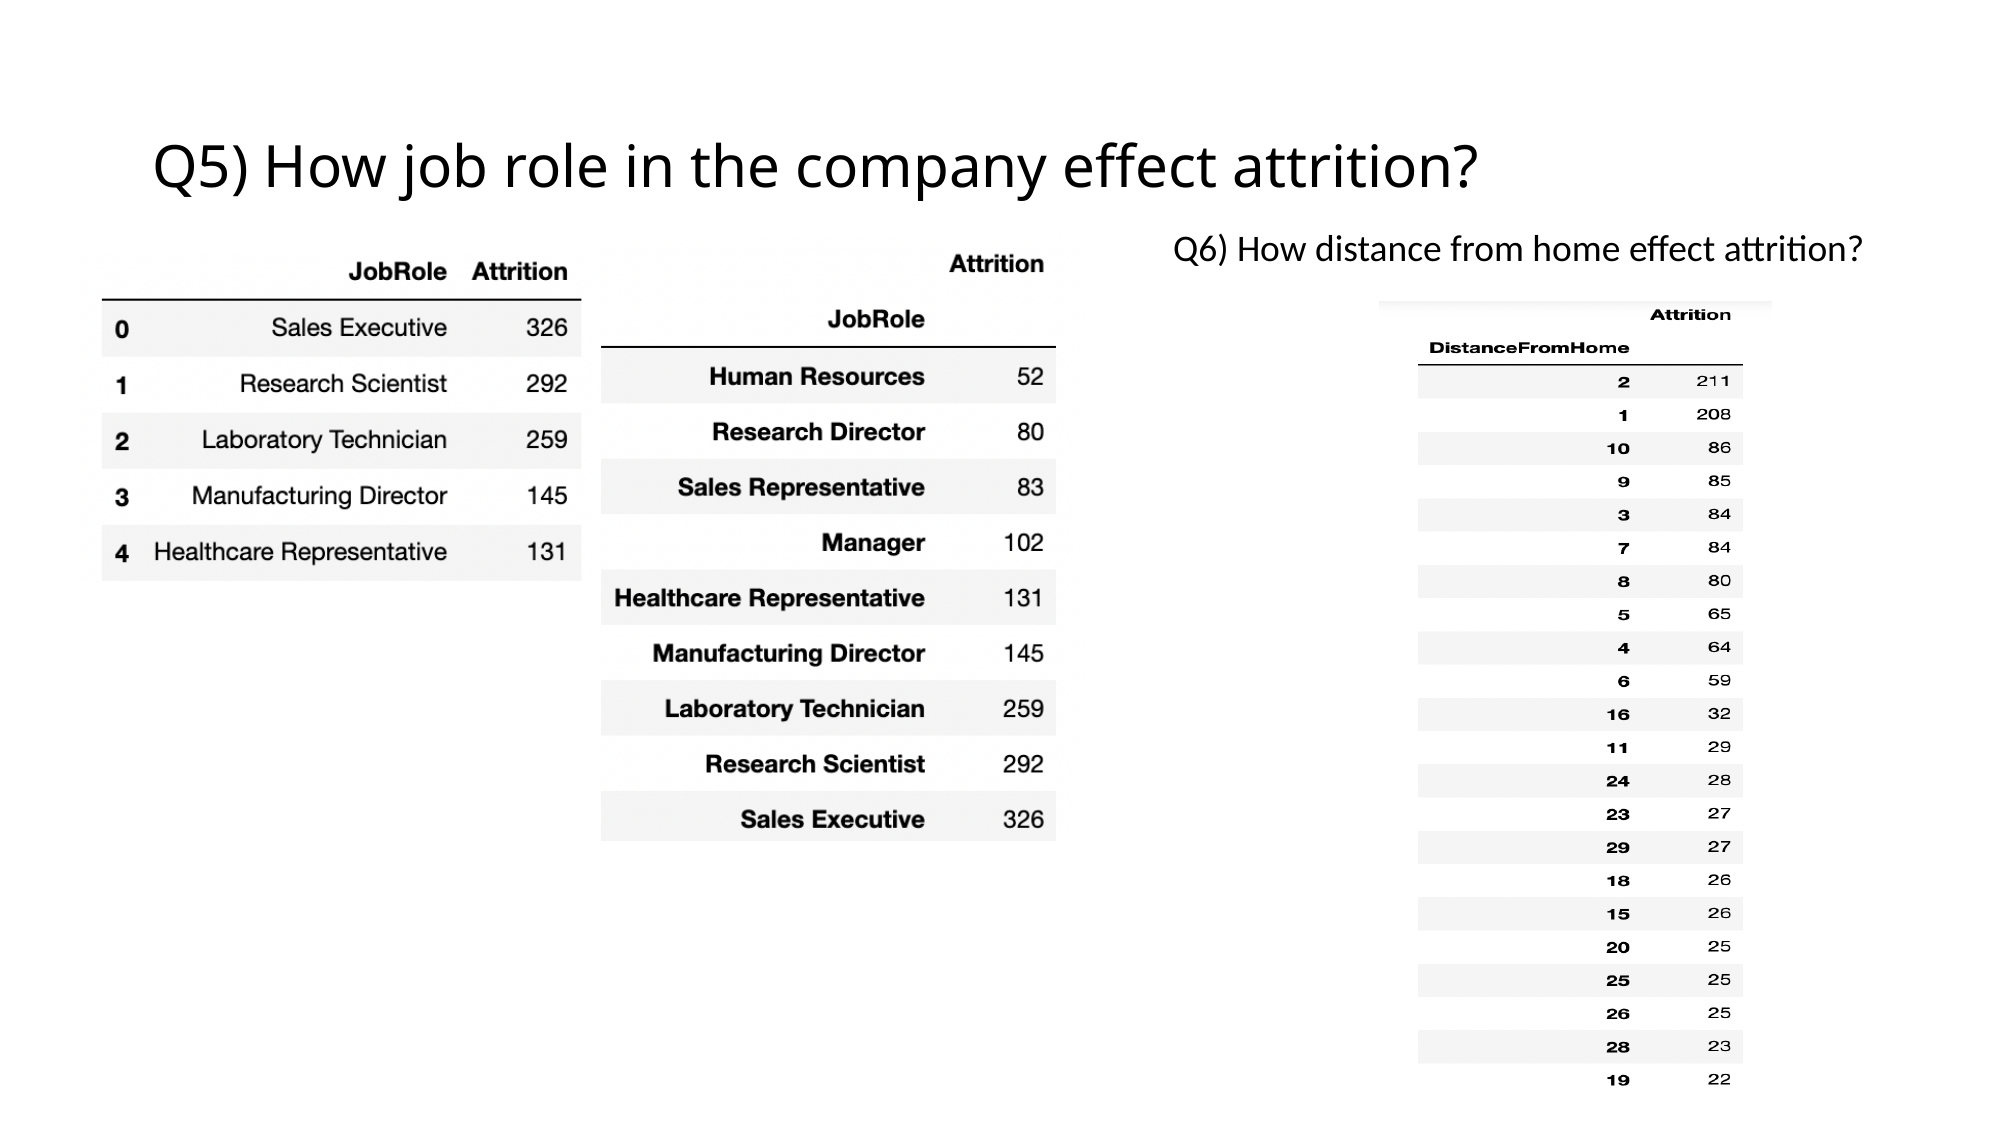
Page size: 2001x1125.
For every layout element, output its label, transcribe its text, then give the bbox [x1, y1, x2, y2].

text_box Q6) How distance from home effect attrition? [1158, 216, 1881, 277]
picture [77, 253, 598, 583]
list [597, 235, 1085, 841]
title Q5) How job role in the company effect attrition? [137, 59, 1863, 278]
picture [1379, 301, 1772, 1094]
